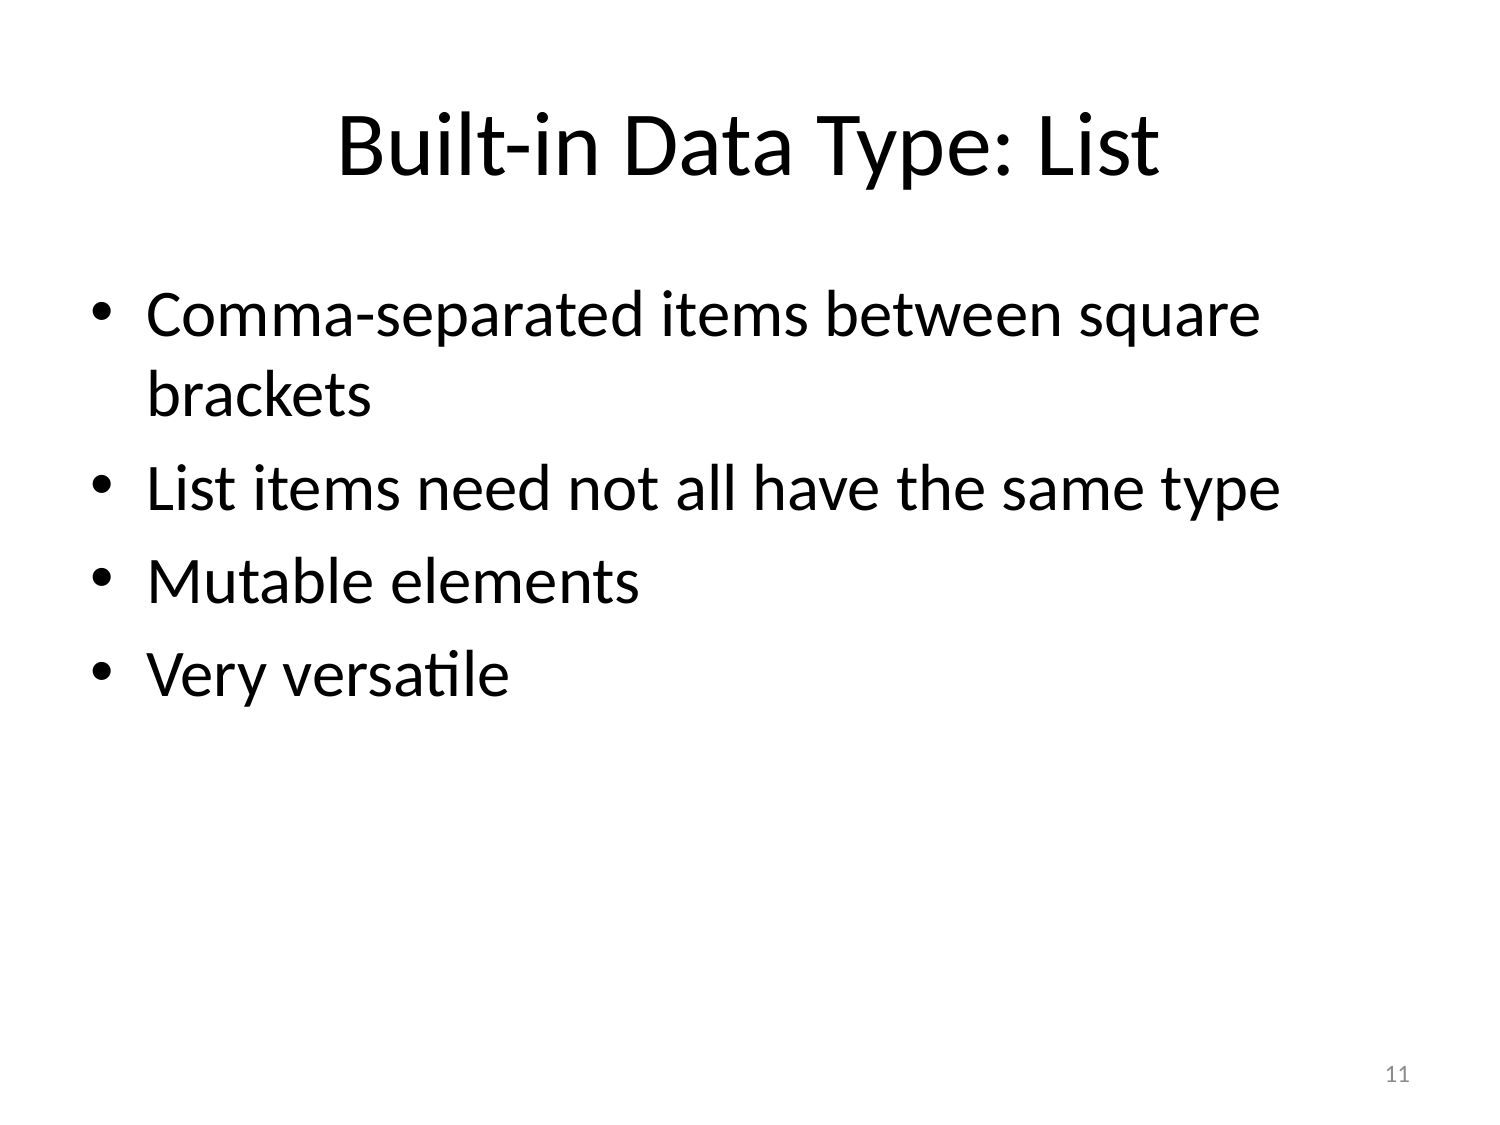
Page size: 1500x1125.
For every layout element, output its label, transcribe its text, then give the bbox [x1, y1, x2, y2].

title Built-in Data Type: List [75, 45, 1425, 233]
list Comma-separated items between square brackets List items need not all have the same type Mutable elements Very versatile [75, 262, 1425, 1005]
slide_number 11 [1074, 1042, 1425, 1103]
